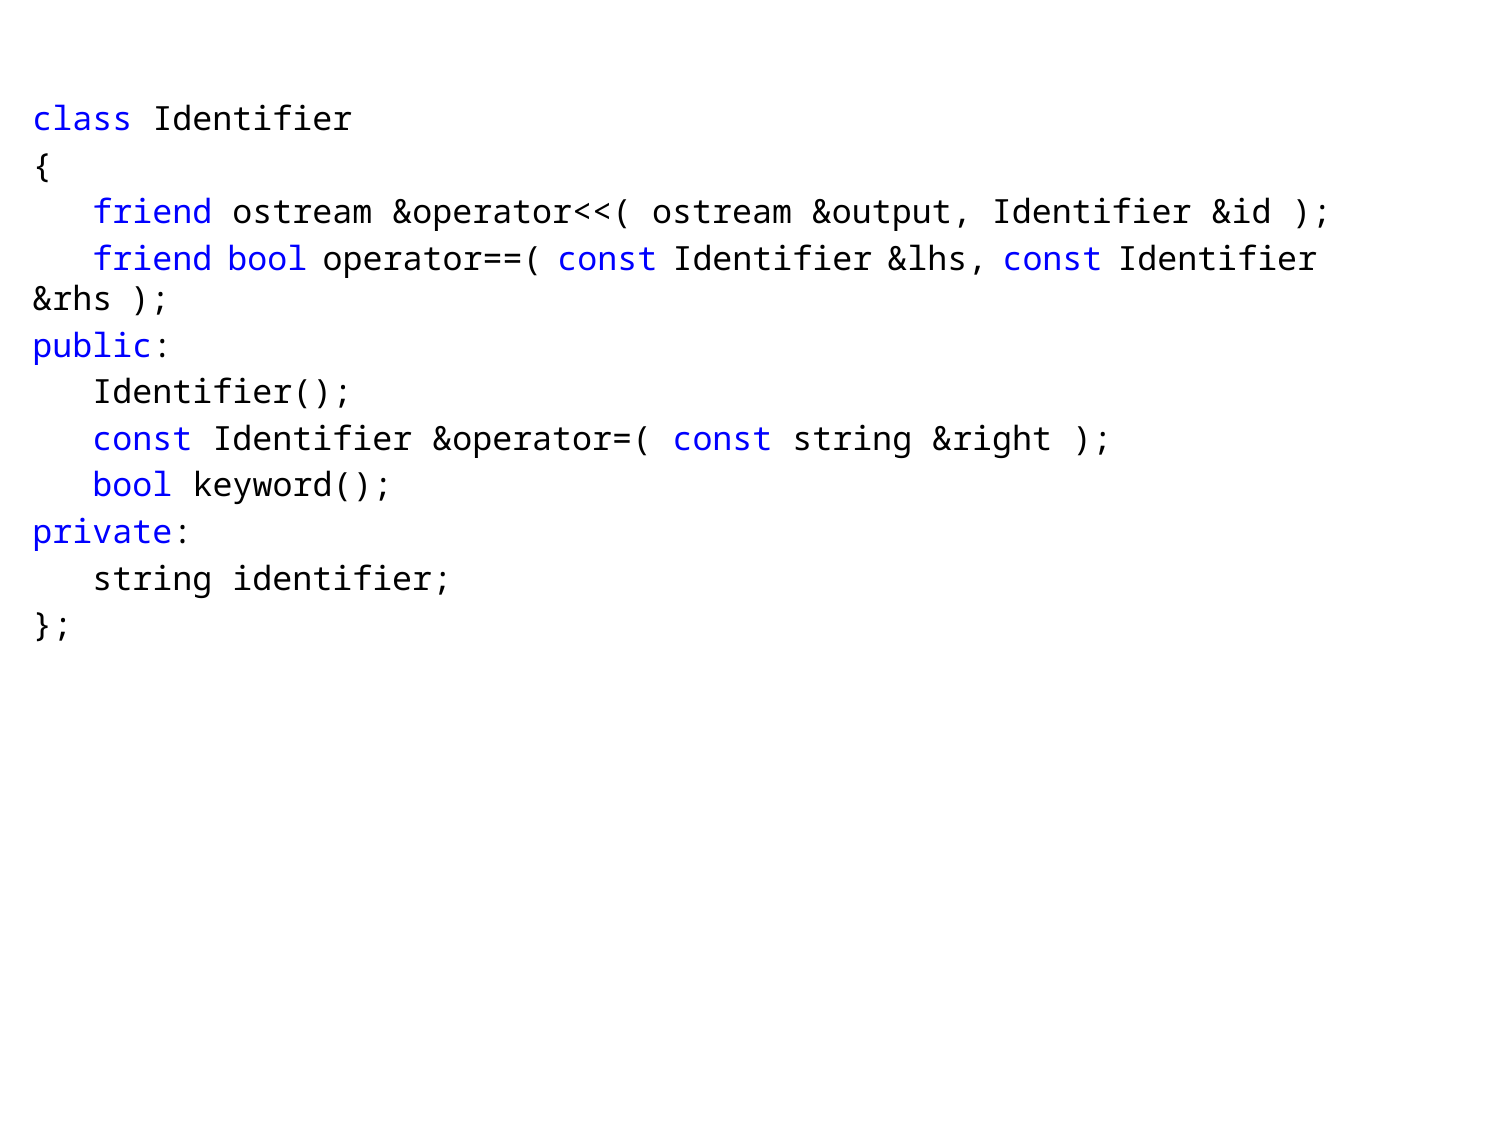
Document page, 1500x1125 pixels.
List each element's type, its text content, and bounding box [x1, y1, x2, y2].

list class Identifier { friend ostream &operator<<( ostream &output, Identifier &id ); friend bool operator==( const Identifier &lhs, const Identifier &rhs ); public: Identifier(); const Identifier &operator=( const string &right ); bool keyword(); private: string identifier; }; [17, 90, 1483, 634]
